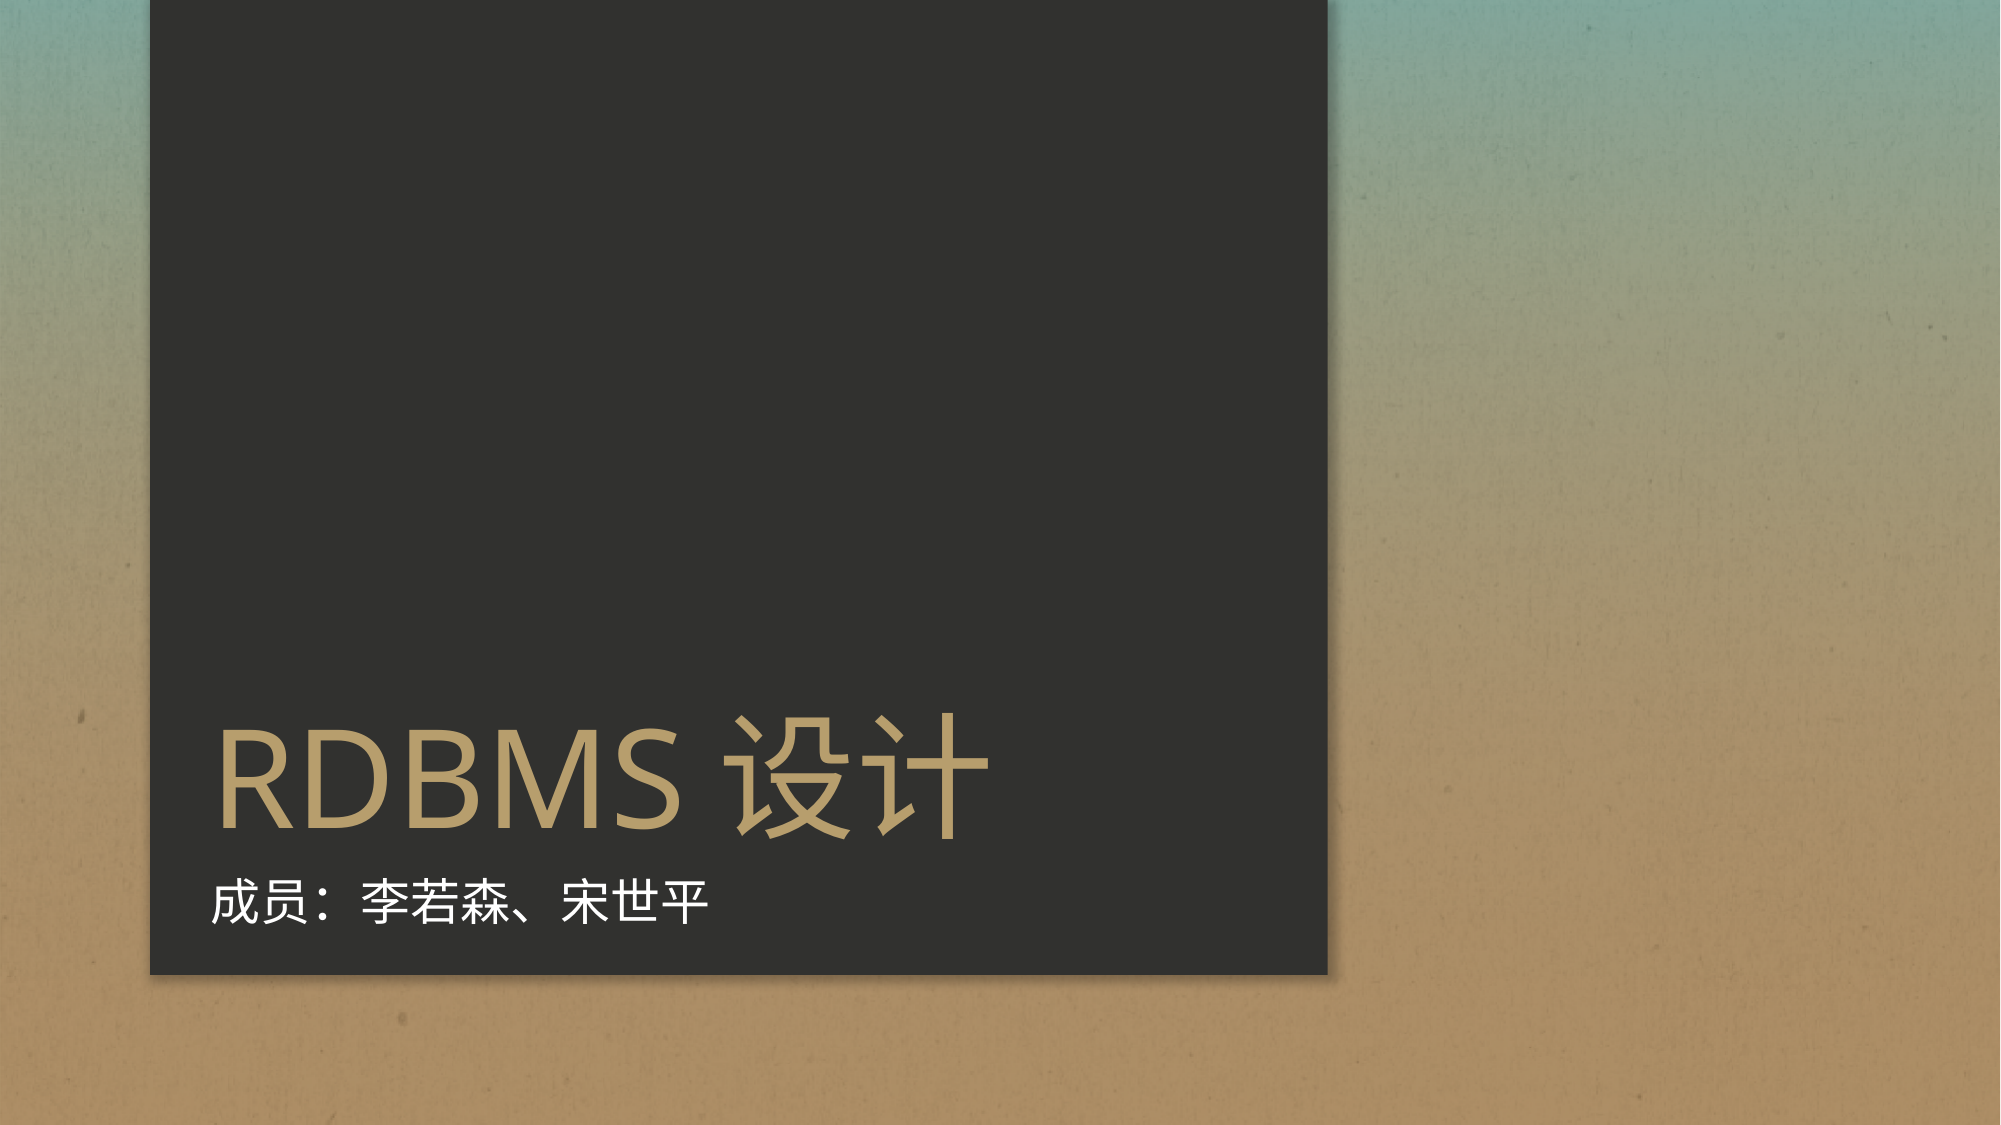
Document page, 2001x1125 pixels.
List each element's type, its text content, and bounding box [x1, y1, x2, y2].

title RDBMS设计 [195, 412, 1283, 863]
subtitle 成员：李若森、宋世平 [195, 870, 1283, 945]
picture [0, 0, 2001, 1125]
